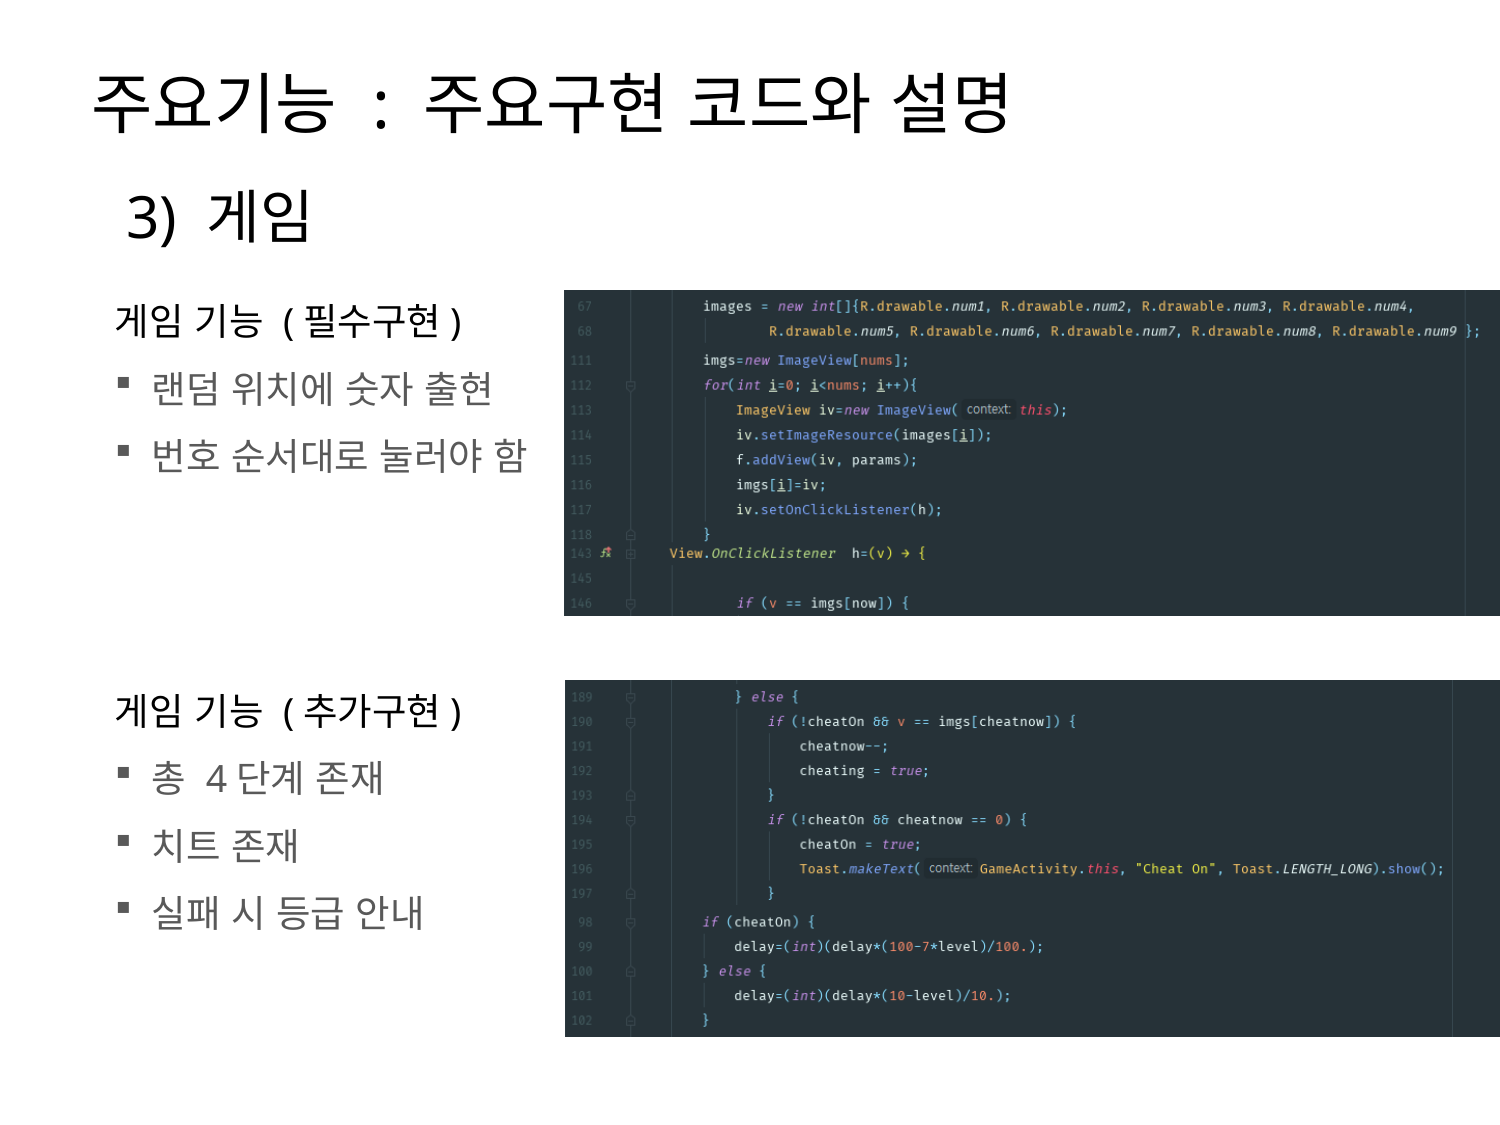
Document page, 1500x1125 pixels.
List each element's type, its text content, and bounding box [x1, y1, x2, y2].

text_box 주요기능 : 주요구현 코드와 설명 [76, 54, 1275, 173]
picture [563, 290, 1500, 616]
text_box 게임 기능 (추가구현) 총 4단계 존재 치트 존재 실패 시 등급 안내 [100, 680, 563, 943]
text_box 3) 게임 [112, 172, 372, 268]
picture [564, 680, 1500, 1037]
text_box 게임 기능 (필수구현) 랜덤 위치에 숫자 출현 번호 순서대로 눌러야 함 [100, 290, 562, 486]
